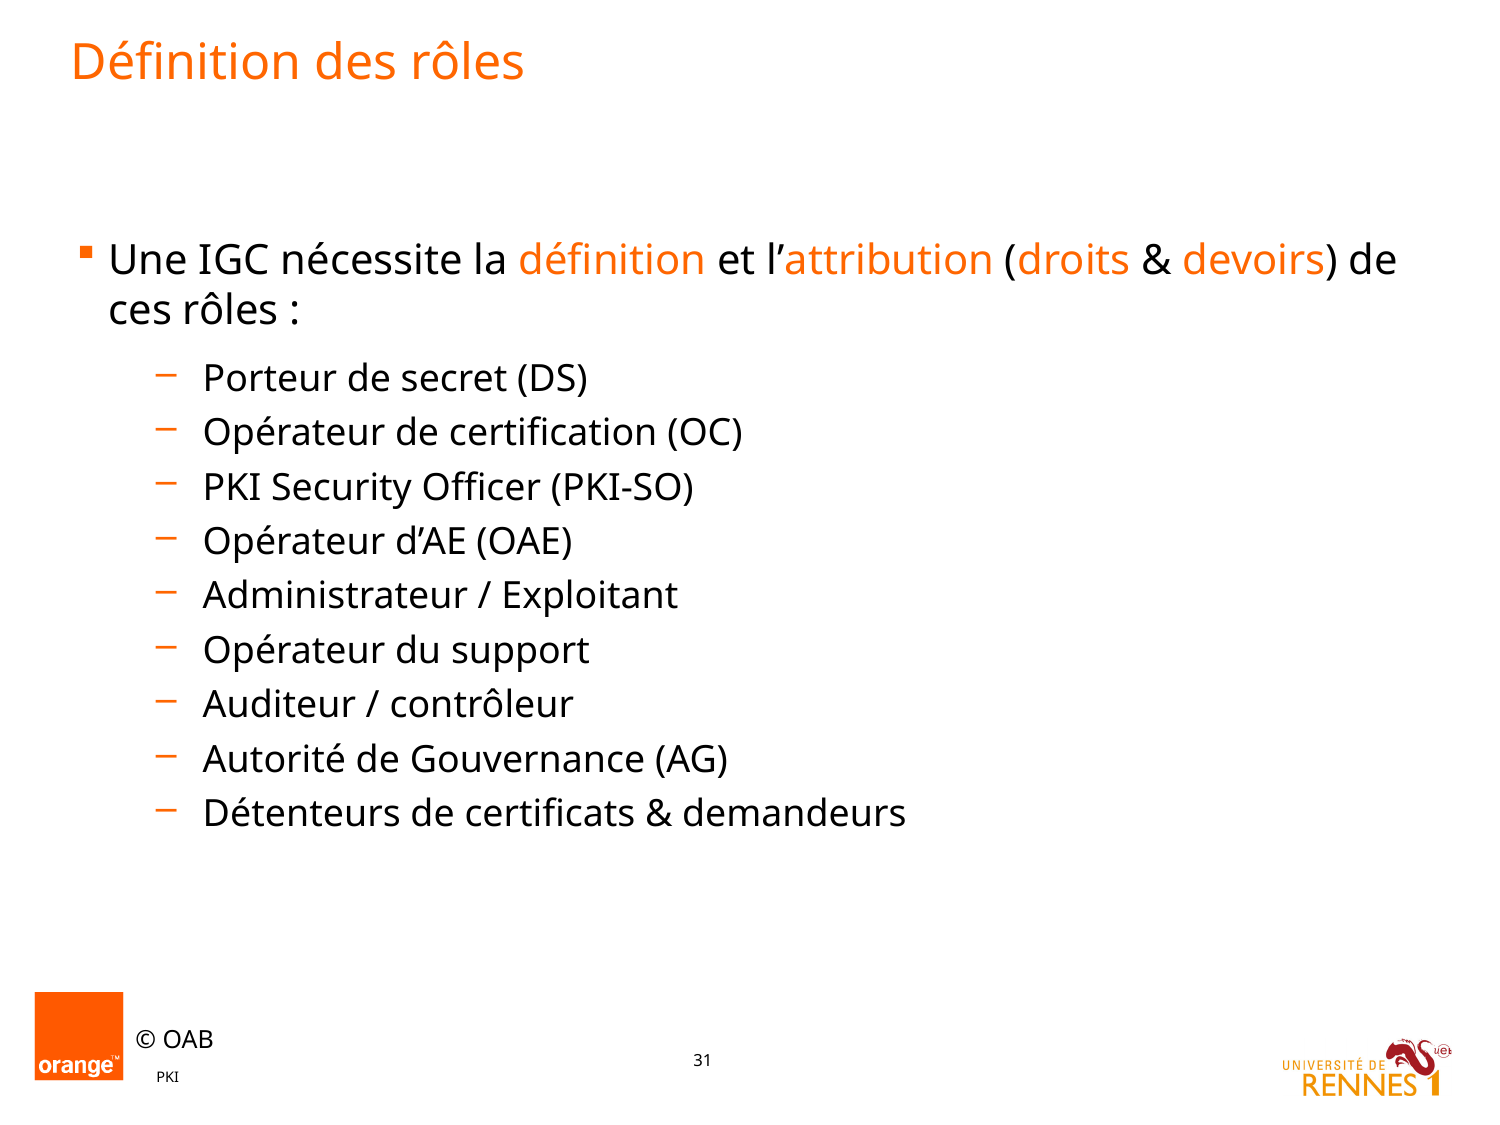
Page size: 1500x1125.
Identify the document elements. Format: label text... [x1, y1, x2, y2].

picture [1283, 1038, 1452, 1096]
title Définition des rôles [70, 29, 1236, 192]
footer PKI [141, 1060, 330, 1097]
picture [0, 947, 167, 1125]
list Une IGC nécessite la définition et l’attribution (droits & devoirs) de ces rôles : Porteur de secret (DS) Opérateur de certification (OC) PKI Security Officer (PKI-SO) Opérateur d’AE (OAE) Administrateur / Exploitant Opérateur du support Auditeur / contrôleur Autorité de Gouvernance (AG) Détenteurs de certificats & demandeurs [76, 232, 1427, 856]
